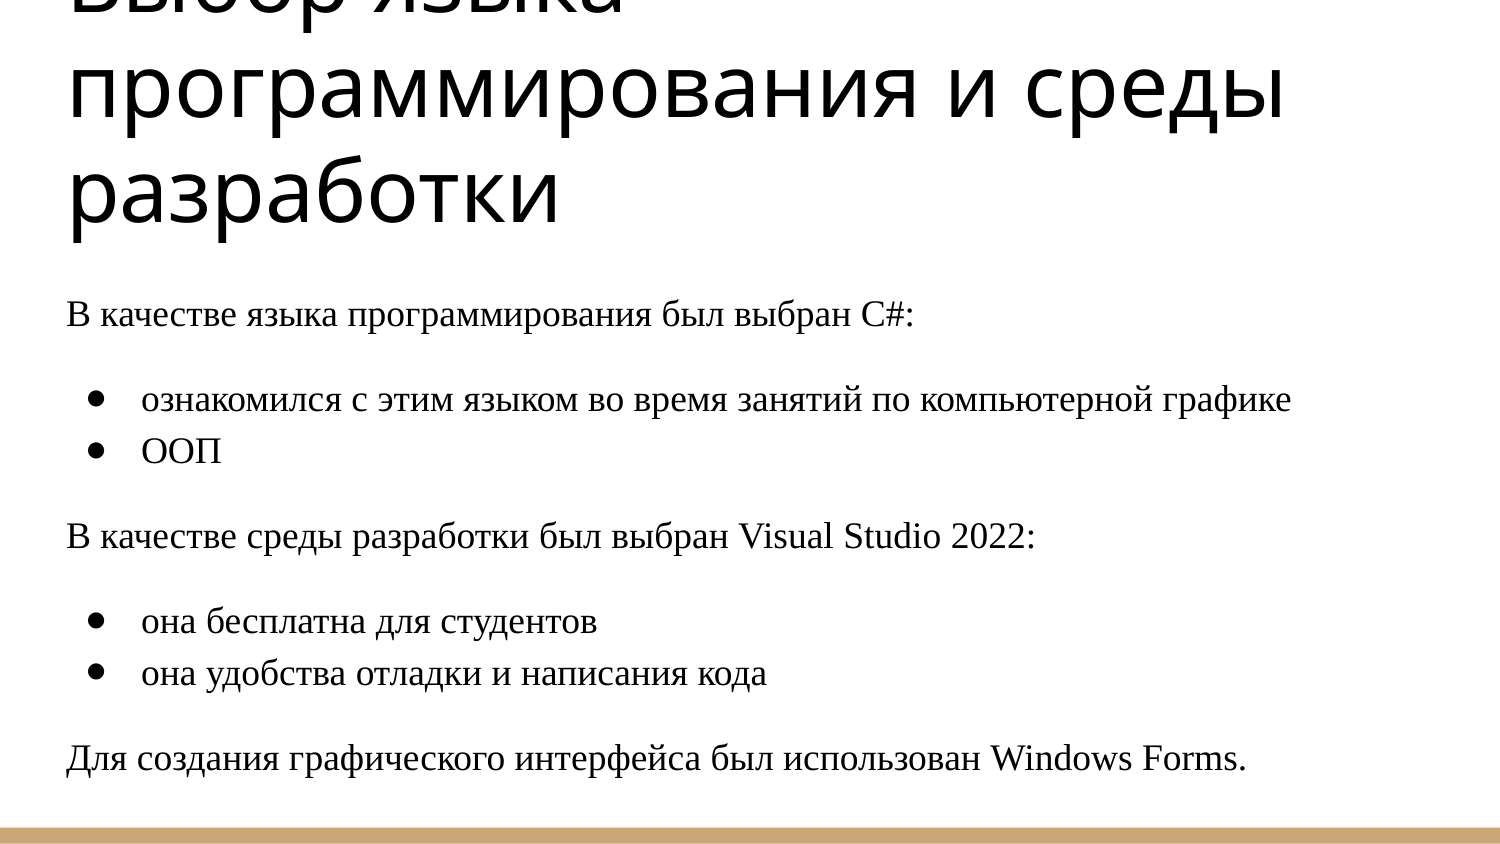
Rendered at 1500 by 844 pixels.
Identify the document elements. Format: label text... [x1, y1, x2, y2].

title Выбор языка программирования и среды разработки [51, 118, 1449, 255]
list В качестве языка программирования был выбран C#: ознакомился с этим языком во время занятий по компьютерной графике ООП В качестве среды разработки был выбран Visual Studio 2022: она бесплатна для студентов она удобства отладки и написания кода Для создания графического интерфейса был использован Windows Forms. [51, 267, 1435, 804]
